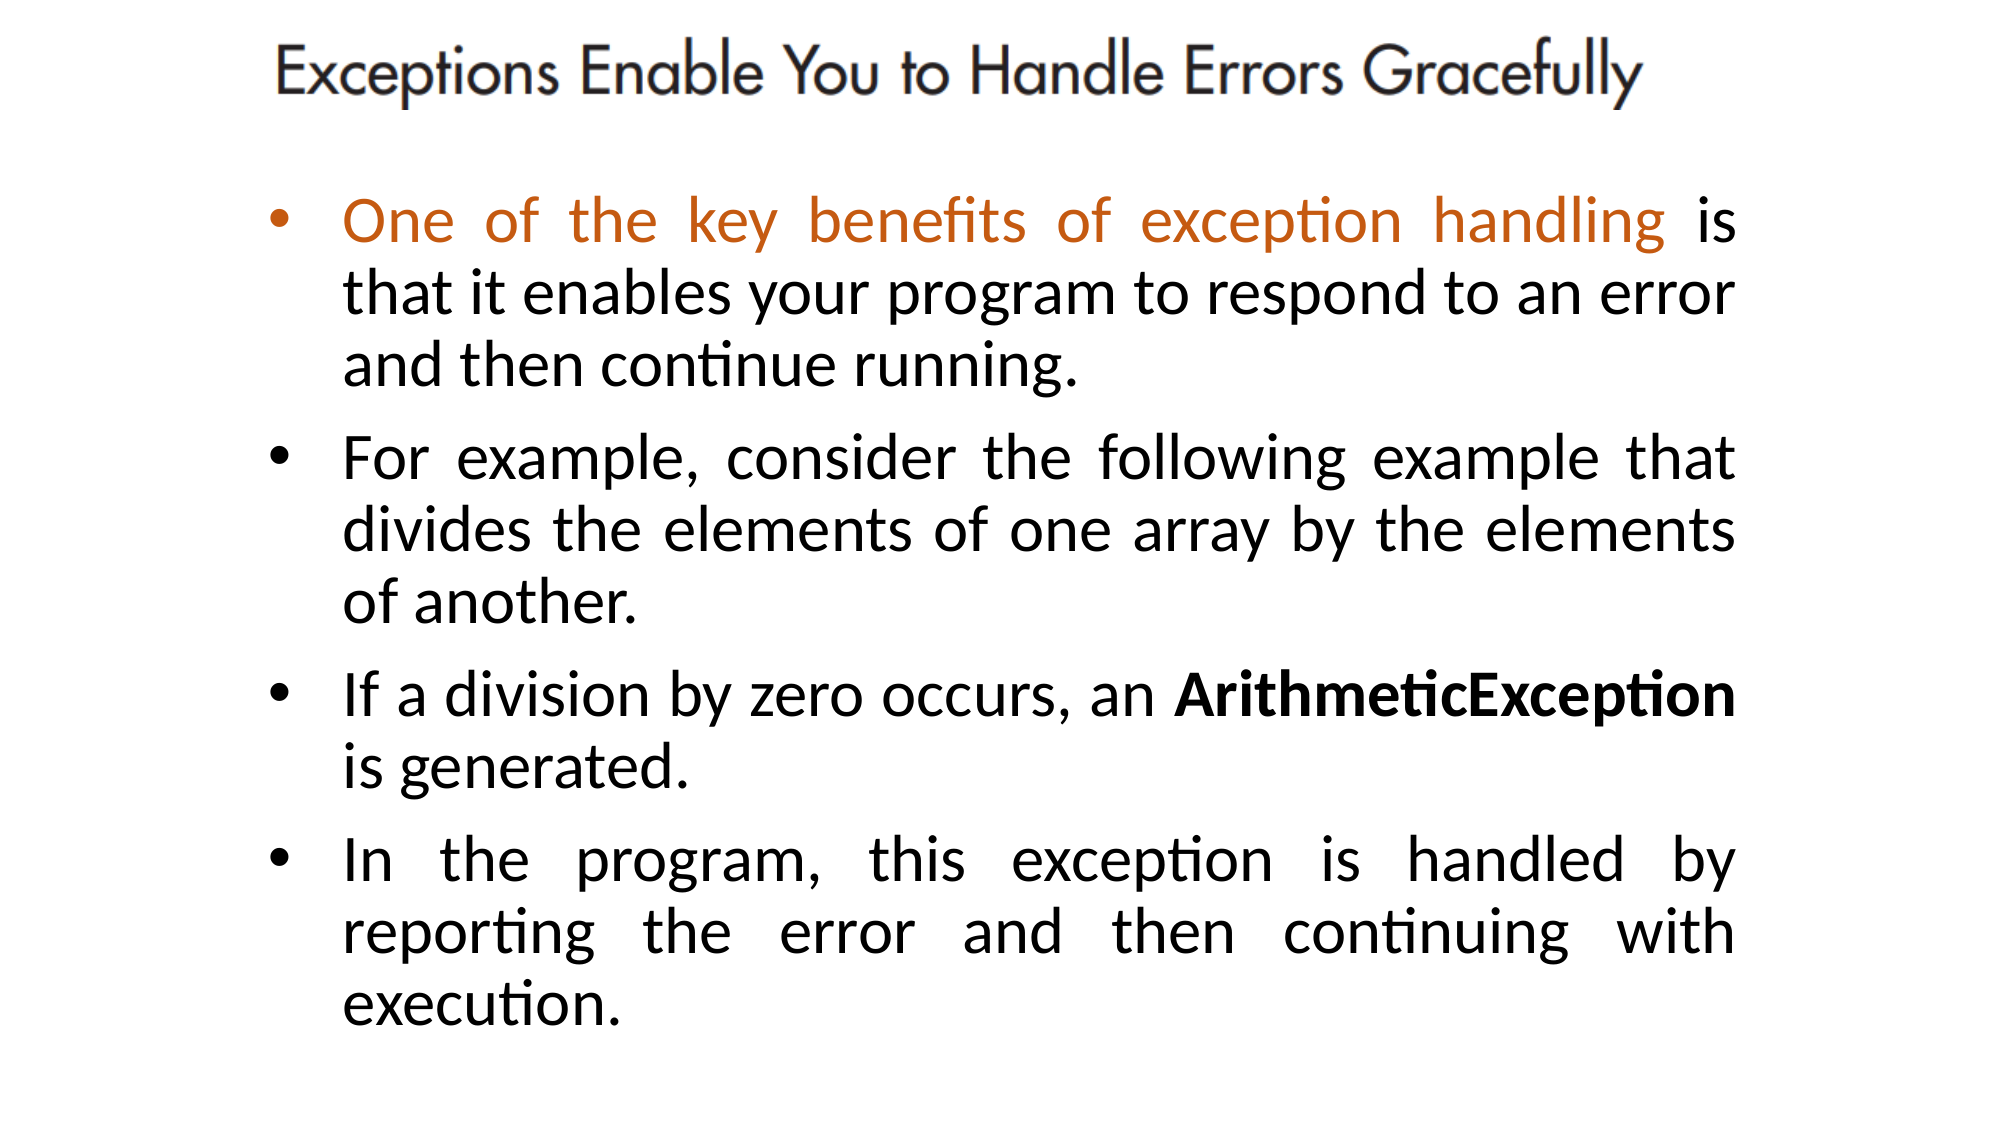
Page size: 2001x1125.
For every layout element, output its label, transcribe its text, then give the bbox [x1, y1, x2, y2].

picture [263, 23, 1648, 110]
subtitle One of the key benefits of exception handling is that it enables your program to respond to an error and then continue running. For example, consider the following example that divides the elements of one array by the elements of another. If a division by zero occurs, an ArithmeticException is generated. In the program, this exception is handled by reporting the error and then continuing with execution. [252, 56, 1753, 1055]
